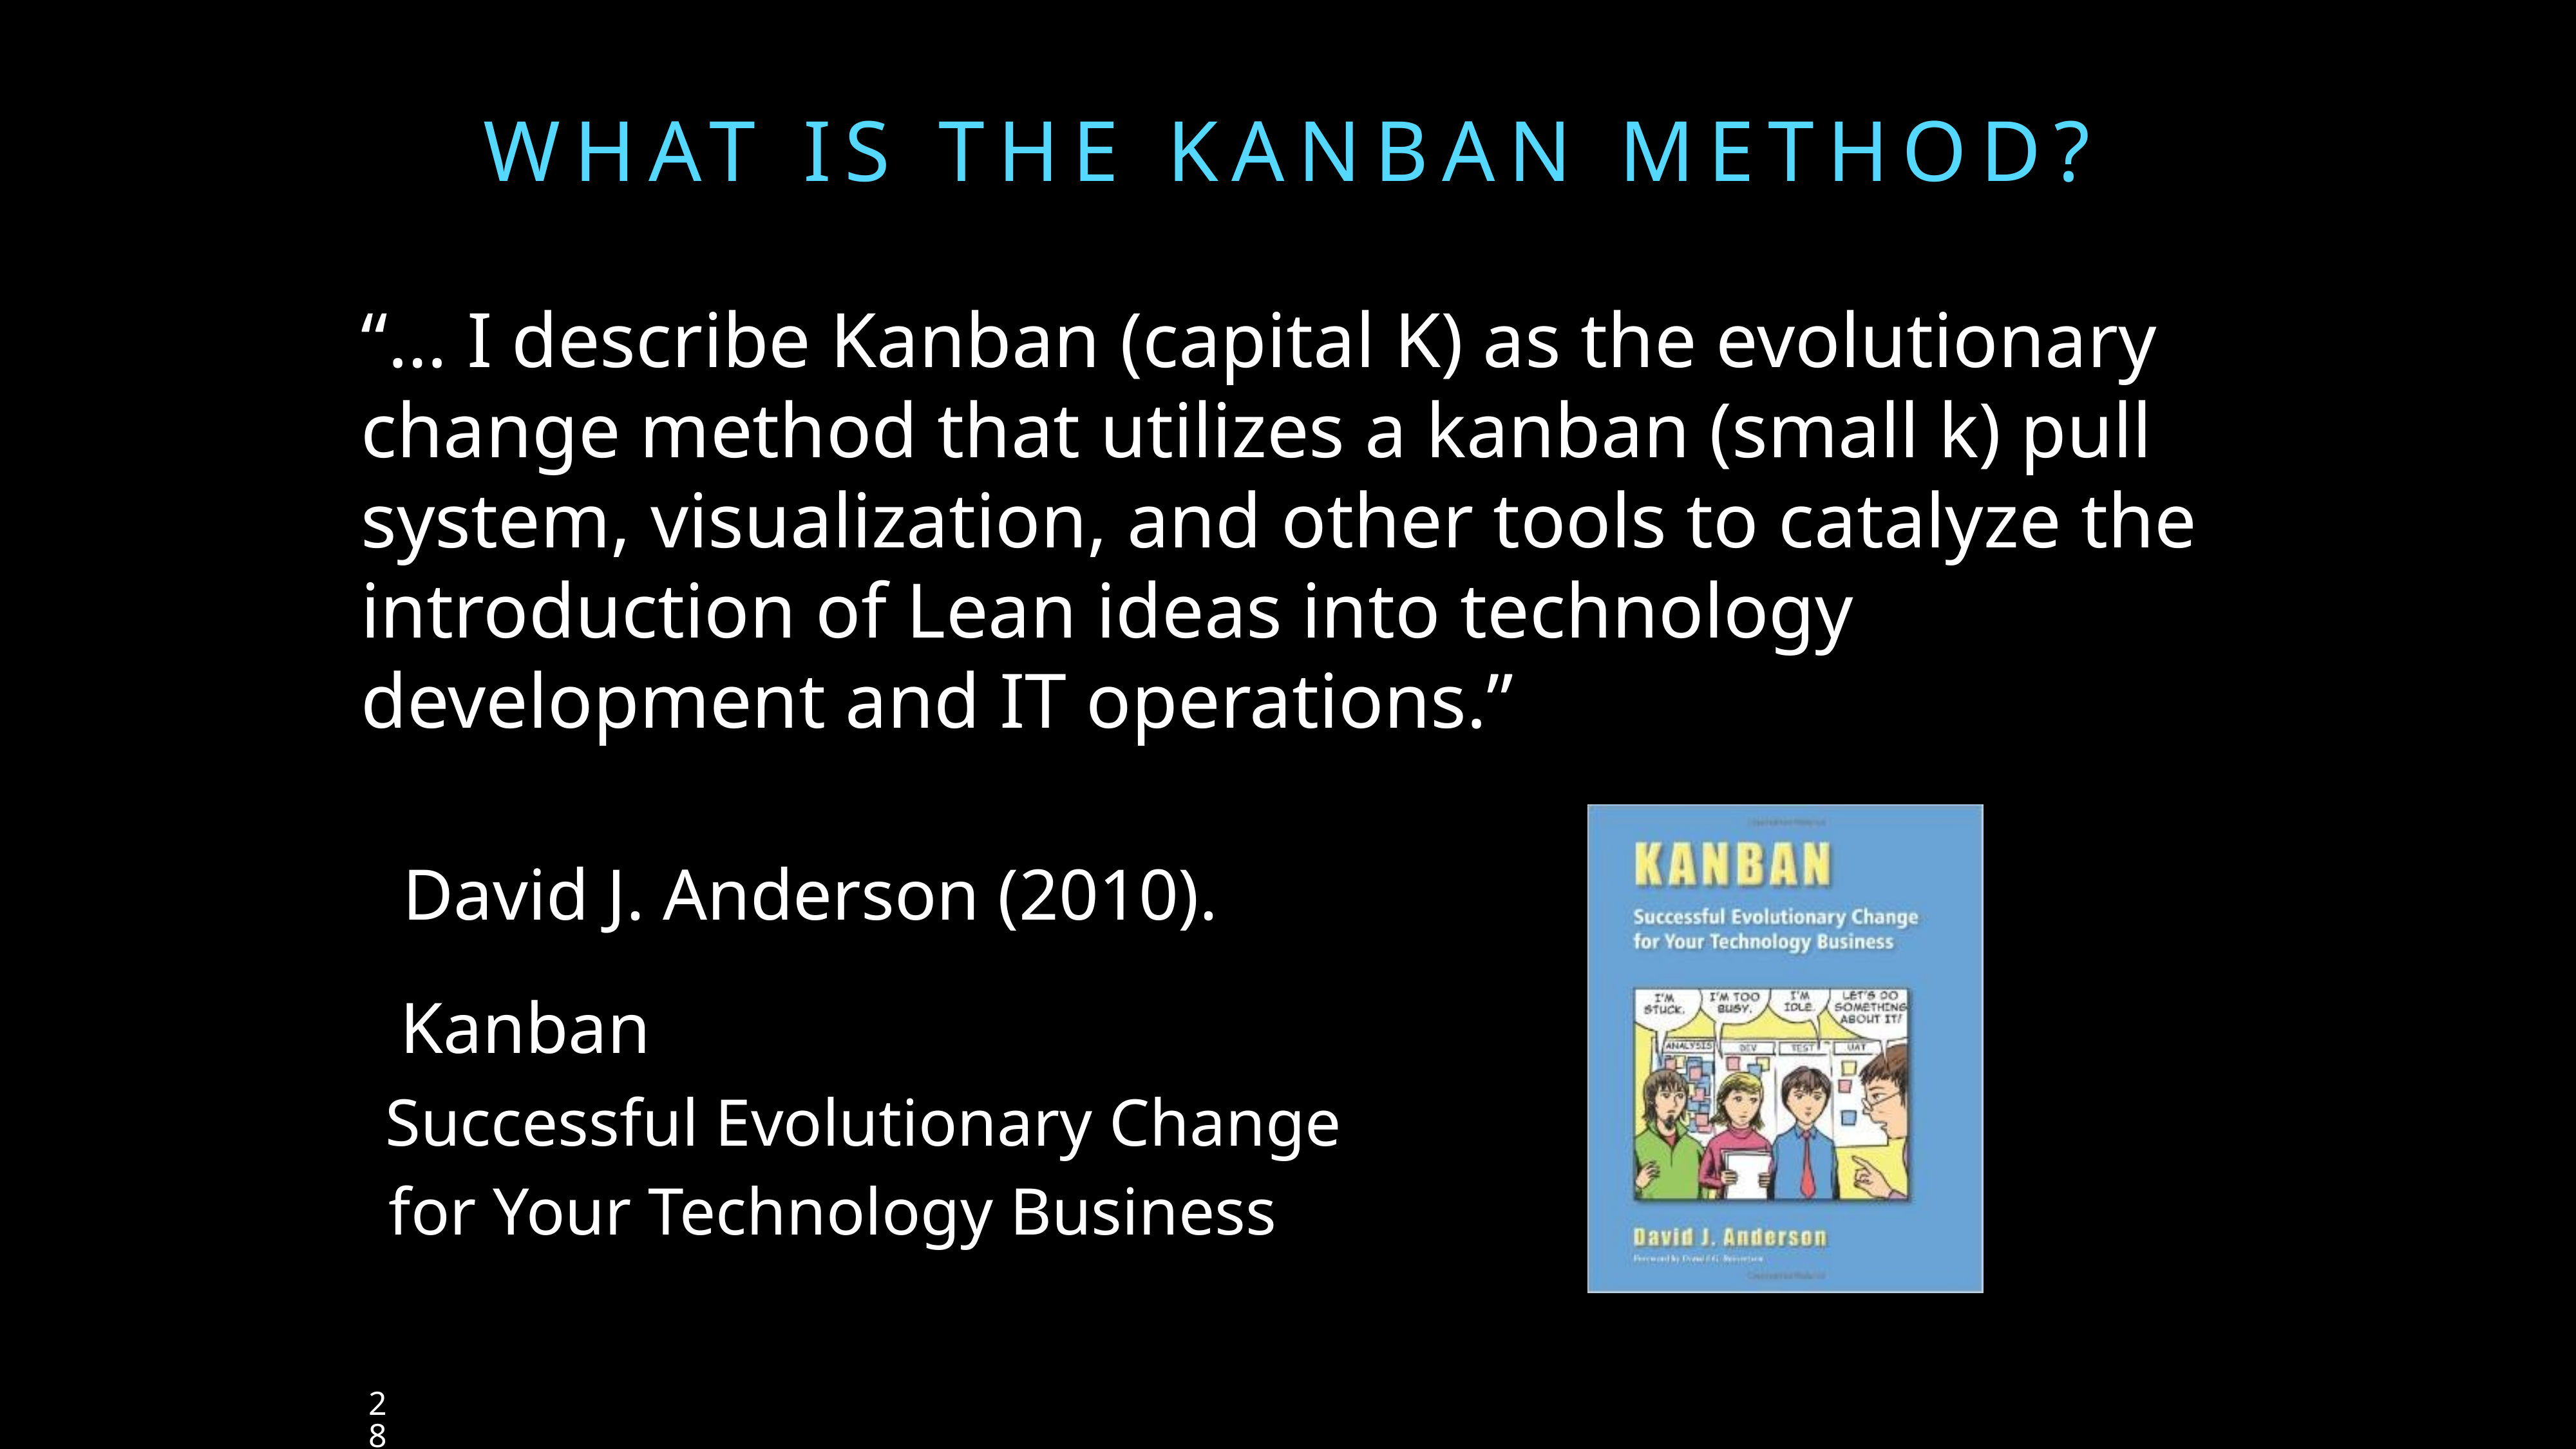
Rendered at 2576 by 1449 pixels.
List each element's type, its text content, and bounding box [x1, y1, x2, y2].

title WHAT is the KANBAN METHOD? [419, 90, 2157, 285]
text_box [393, 837, 1335, 1261]
text_box “… I describe Kanban (capital K) as the evolutionary change method that utilizes a kanban (small k) pull system, visualization, and other tools to catalyze the introduction of Lean ideas into technology development and IT operations.” [353, 285, 2223, 751]
picture [1587, 804, 1984, 1294]
slide_number 28 [360, 1375, 412, 1435]
